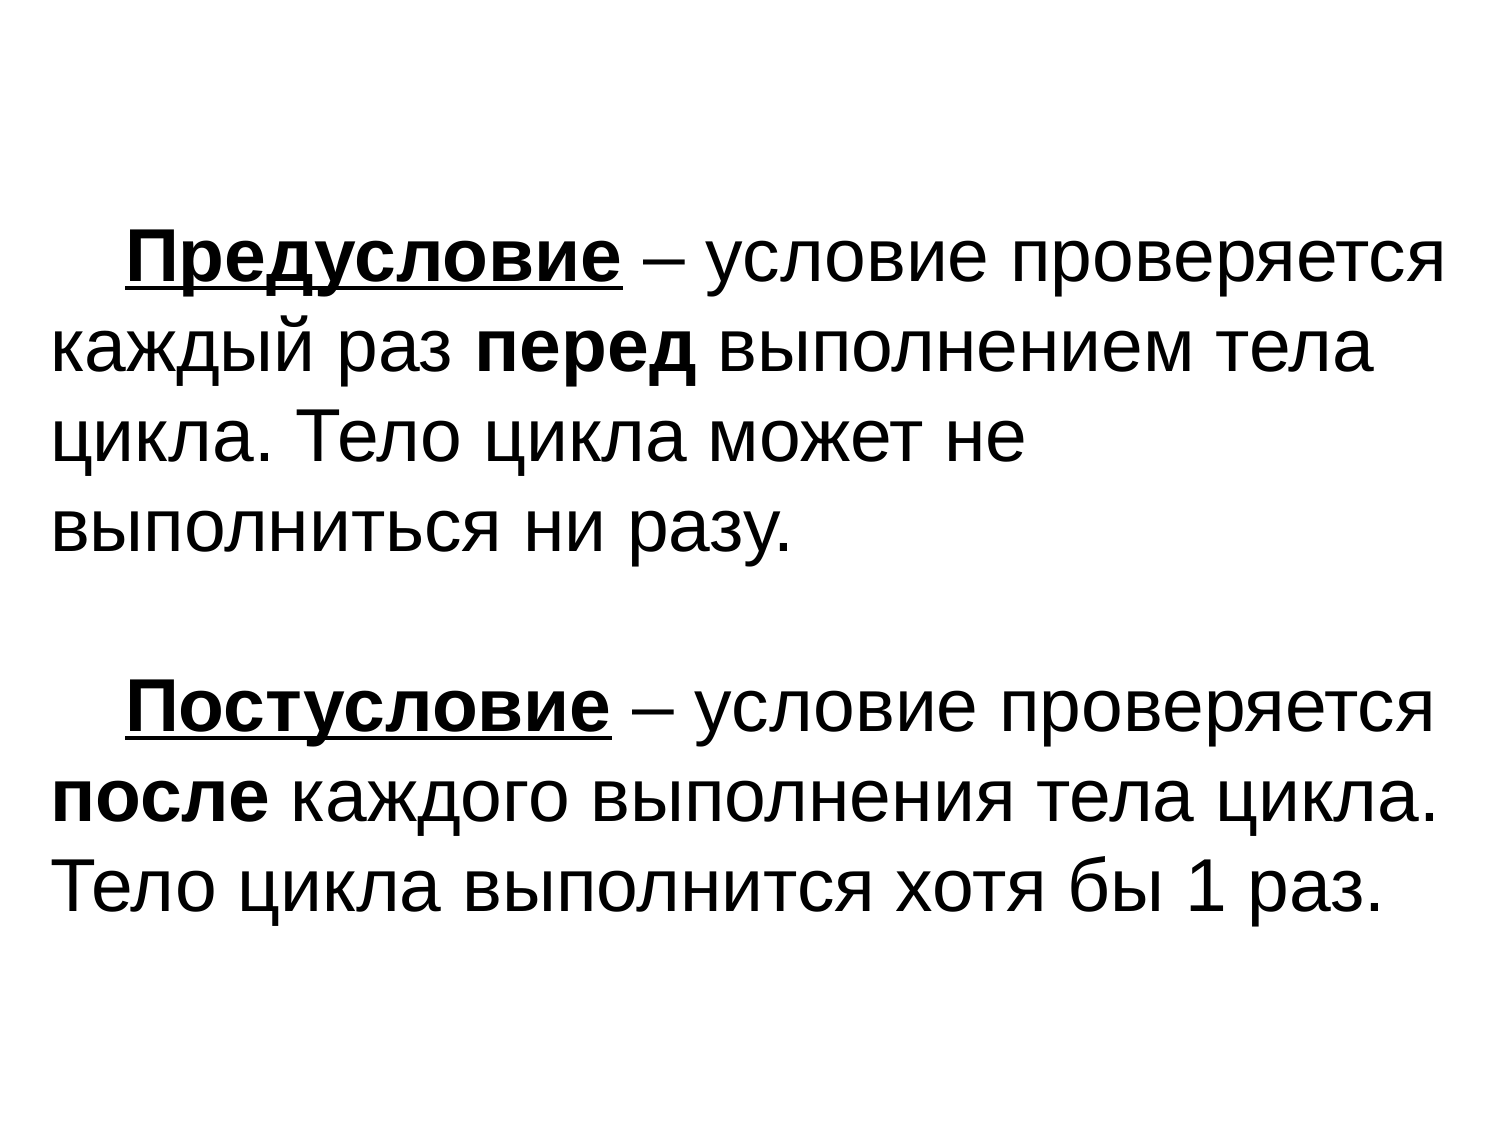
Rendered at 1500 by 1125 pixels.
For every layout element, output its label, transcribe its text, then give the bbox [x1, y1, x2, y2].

text_box Предусловие – условие проверяется каждый раз перед выполнением тела цикла. Тело цикла может не выполниться ни разу. Постусловие – условие проверяется после каждого выполнения тела цикла. Тело цикла выполнится хотя бы 1 раз. [35, 199, 1500, 934]
